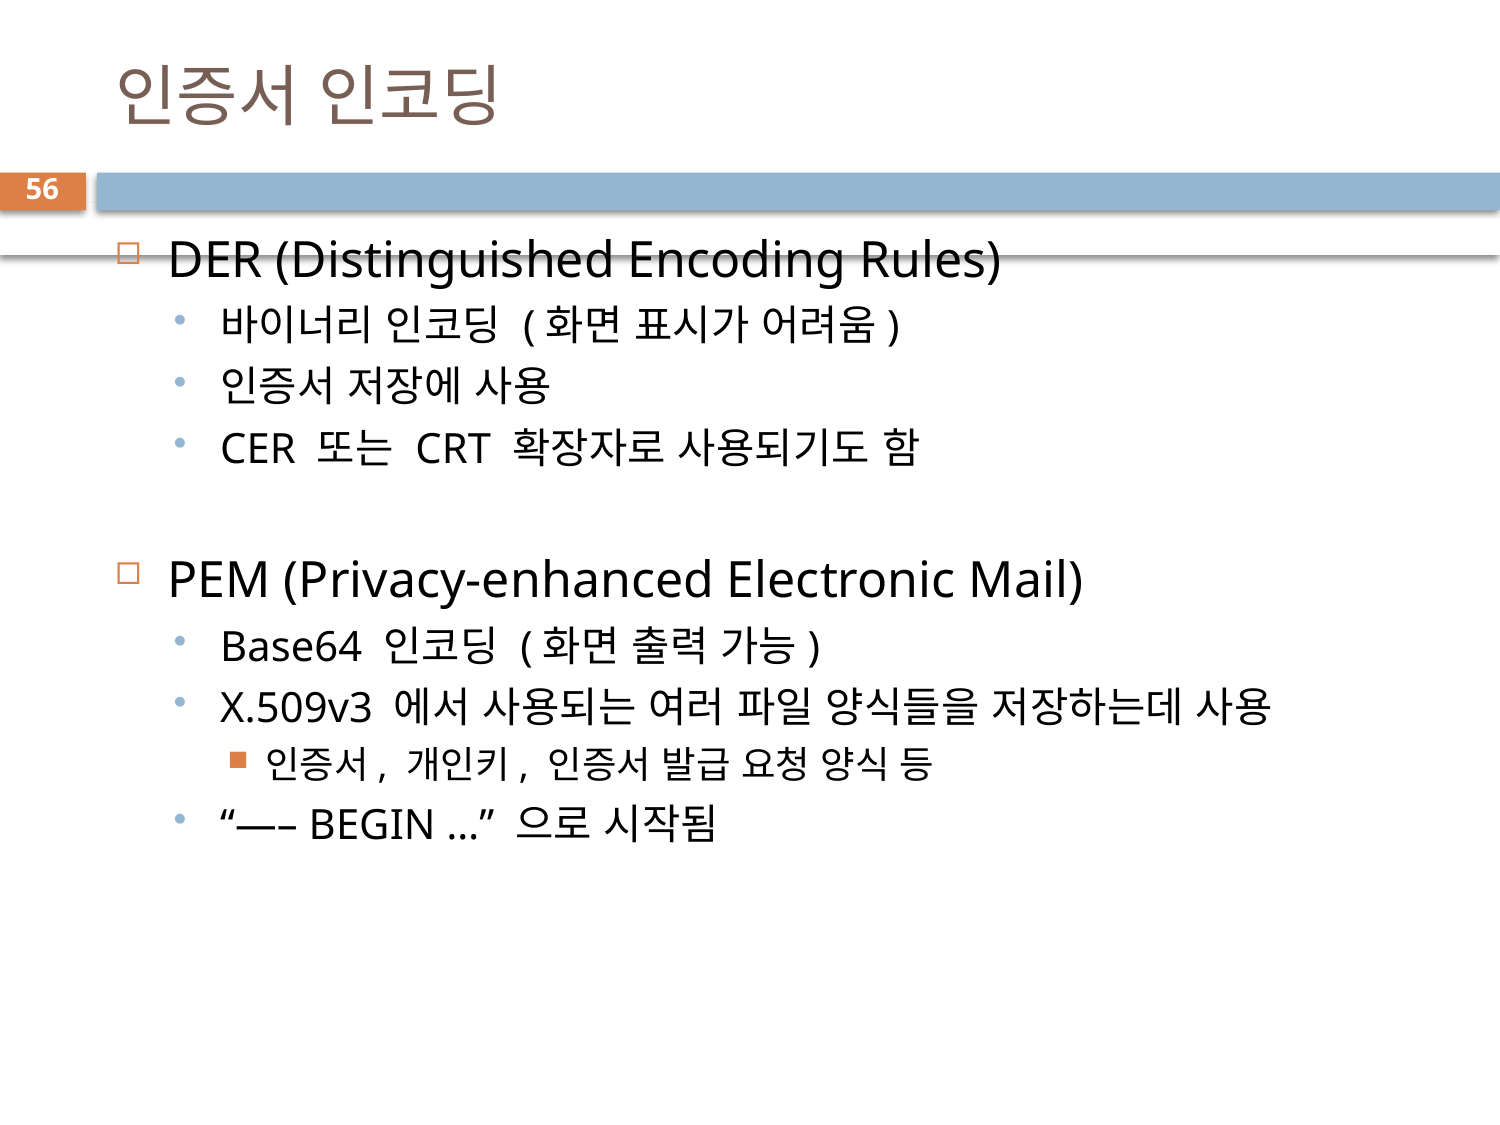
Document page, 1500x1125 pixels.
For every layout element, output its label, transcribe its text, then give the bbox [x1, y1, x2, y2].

title 인증서 인코딩 [100, 37, 1438, 149]
list DER (Distinguished Encoding Rules) 바이너리 인코딩 (화면 표시가 어려움) 인증서 저장에 사용 CER 또는 CRT 확장자로 사용되기도 함 PEM (Privacy-enhanced Electronic Mail) Base64 인코딩 (화면 출력 가능) X.509v3 에서 사용되는 여러 파일 양식들을 저장하는데 사용 인증서, 개인키, 인증서 발급 요청 양식 등 “—– BEGIN …” 으로 시작됨 [100, 219, 1438, 1047]
slide_number 56 [0, 170, 87, 211]
